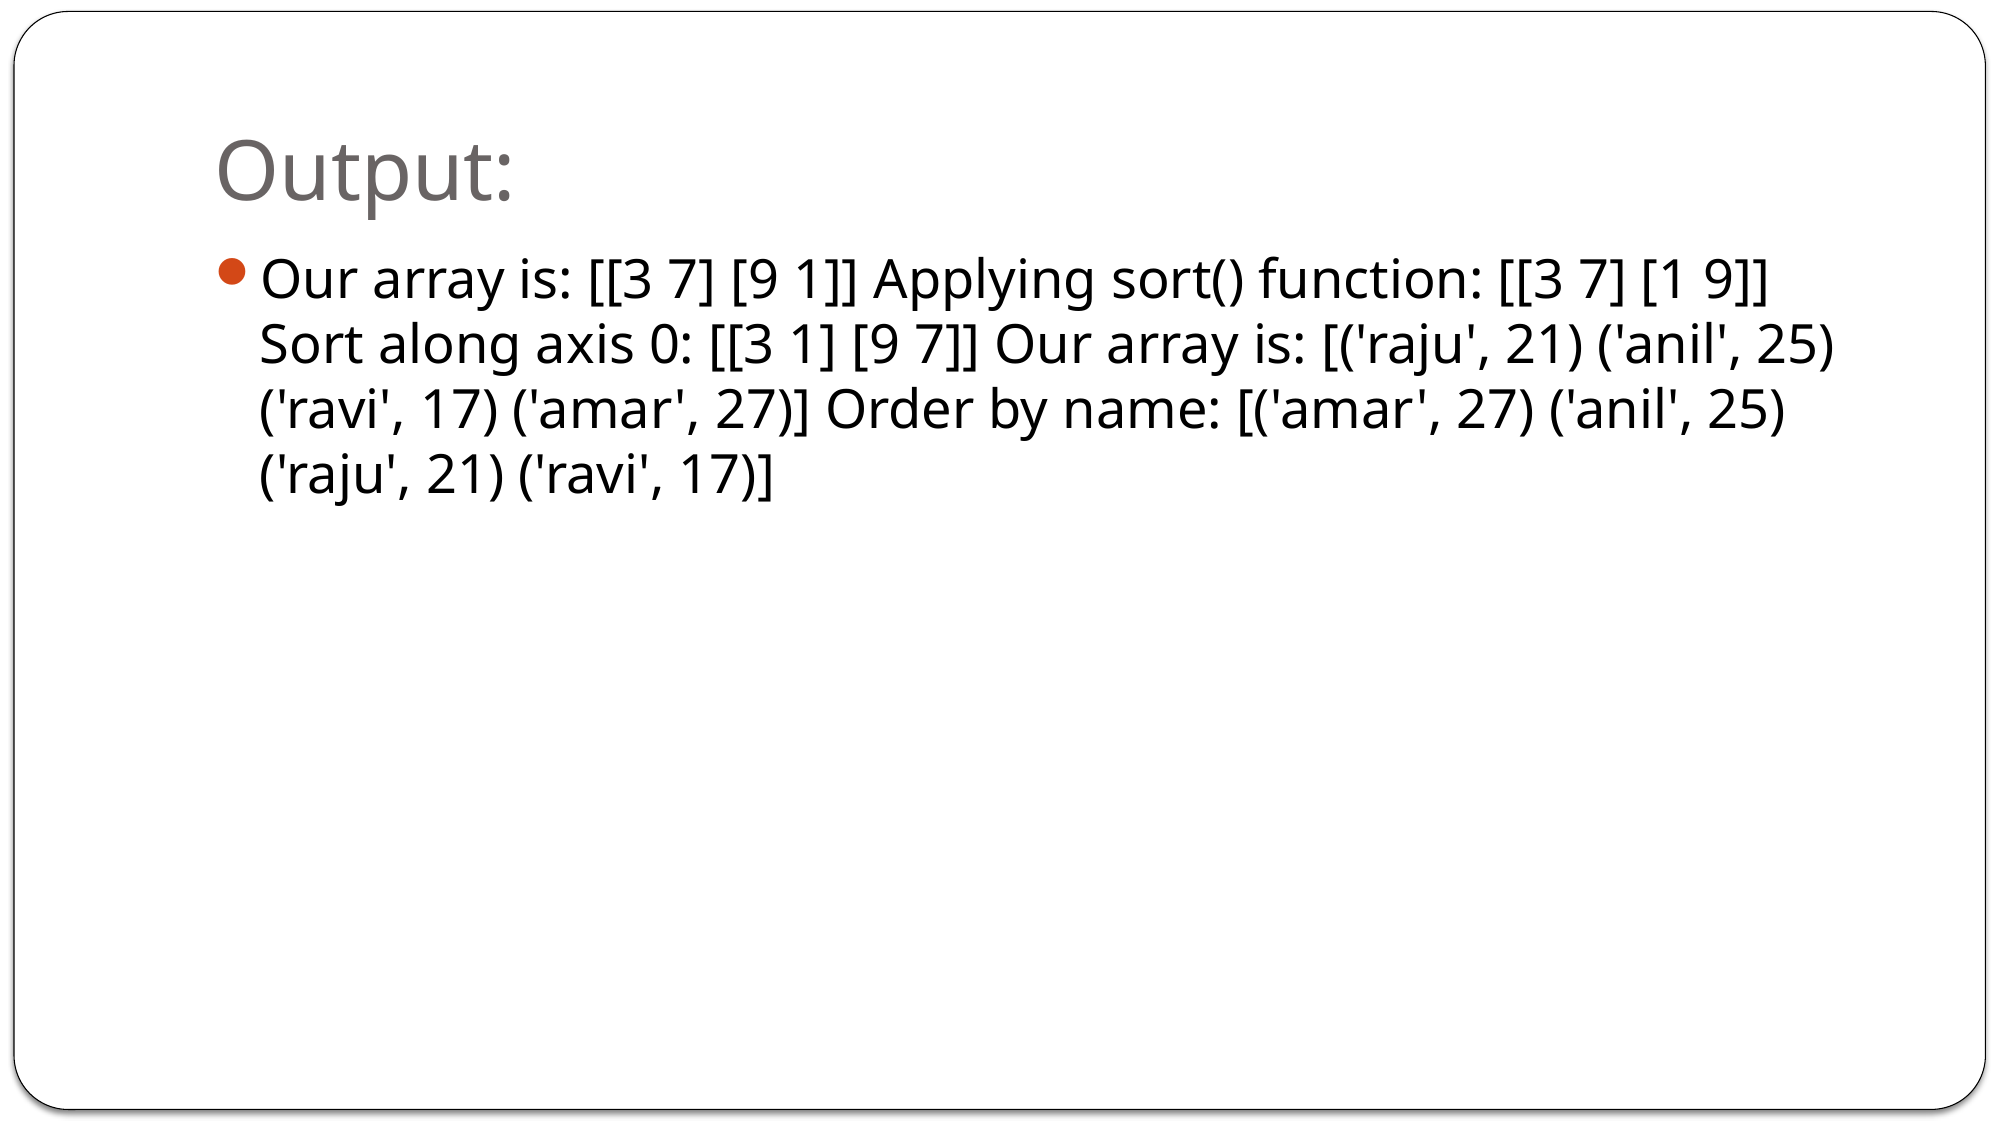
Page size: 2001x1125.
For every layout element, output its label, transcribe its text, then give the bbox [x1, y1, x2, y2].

list Our array is: [[3 7] [9 1]] Applying sort() function: [[3 7] [1 9]] Sort along axis 0: [[3 1] [9 7]] Our array is: [('raju', 21) ('anil', 25) ('ravi', 17) ('amar', 27)] Order by name: [('amar', 27) ('anil', 25) ('raju', 21) ('ravi', 17)] [200, 237, 1900, 988]
title Output: [200, 45, 1900, 233]
